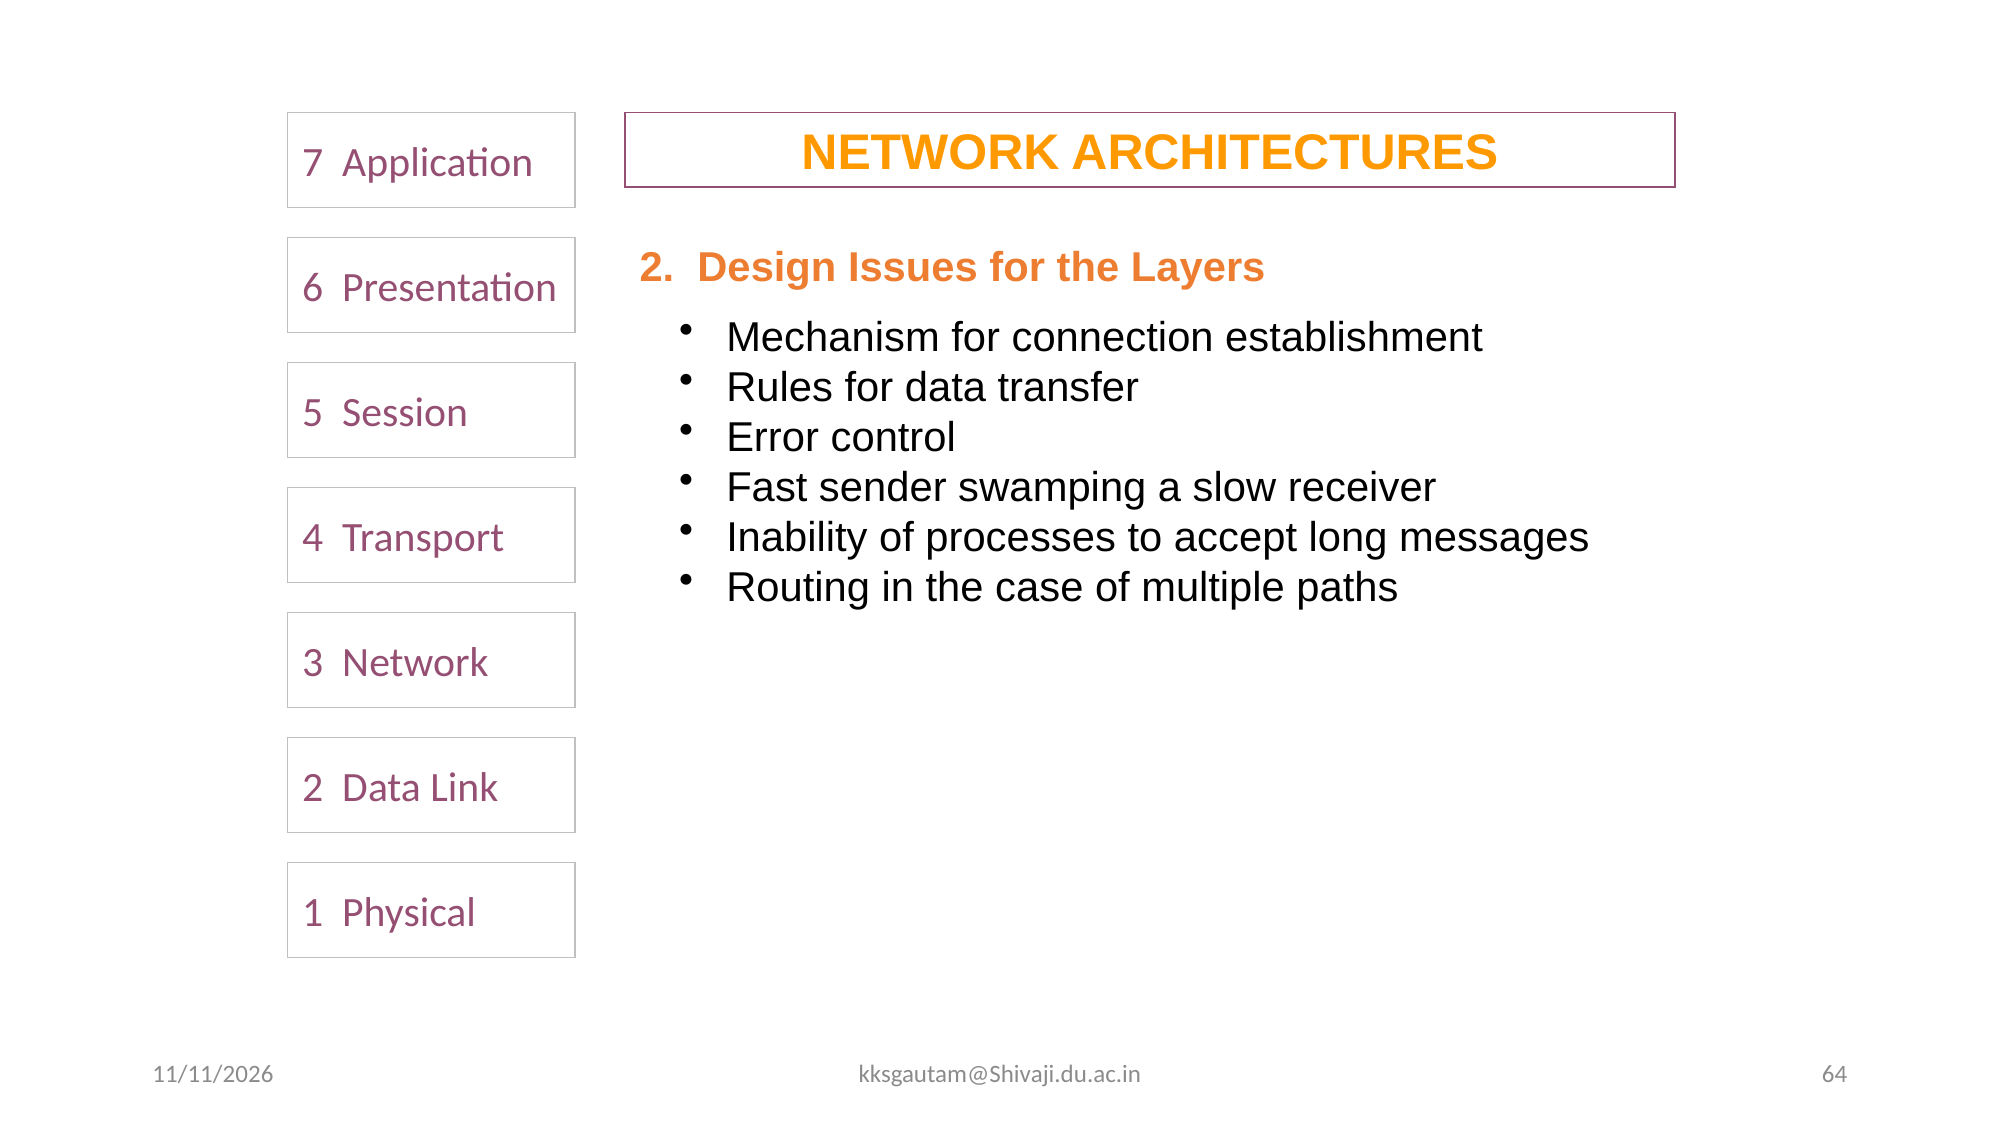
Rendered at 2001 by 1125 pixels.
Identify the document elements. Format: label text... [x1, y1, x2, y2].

text_box 2 Data Link [287, 737, 575, 833]
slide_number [137, 1042, 588, 1103]
text_box NETWORK ARCHITECTURES [624, 112, 1675, 188]
text_box 6 Presentation [287, 237, 575, 333]
footer kksgautam@Shivaji.du.ac.in [662, 1042, 1338, 1103]
text_box 7 Application [287, 112, 575, 208]
text_box 2. Design Issues for the Layers Mechanism for connection establishment Rules for data transfer Error control Fast sender swamping a slow receiver Inability of processes to accept long messages Routing in the case of multiple paths [624, 212, 1675, 618]
text_box 5 Session [287, 362, 575, 458]
text_box 3 Network [287, 612, 575, 708]
text_box 4 Transport [287, 487, 575, 583]
text_box 1 Physical [287, 862, 575, 958]
slide_number 64 [1412, 1042, 1863, 1103]
